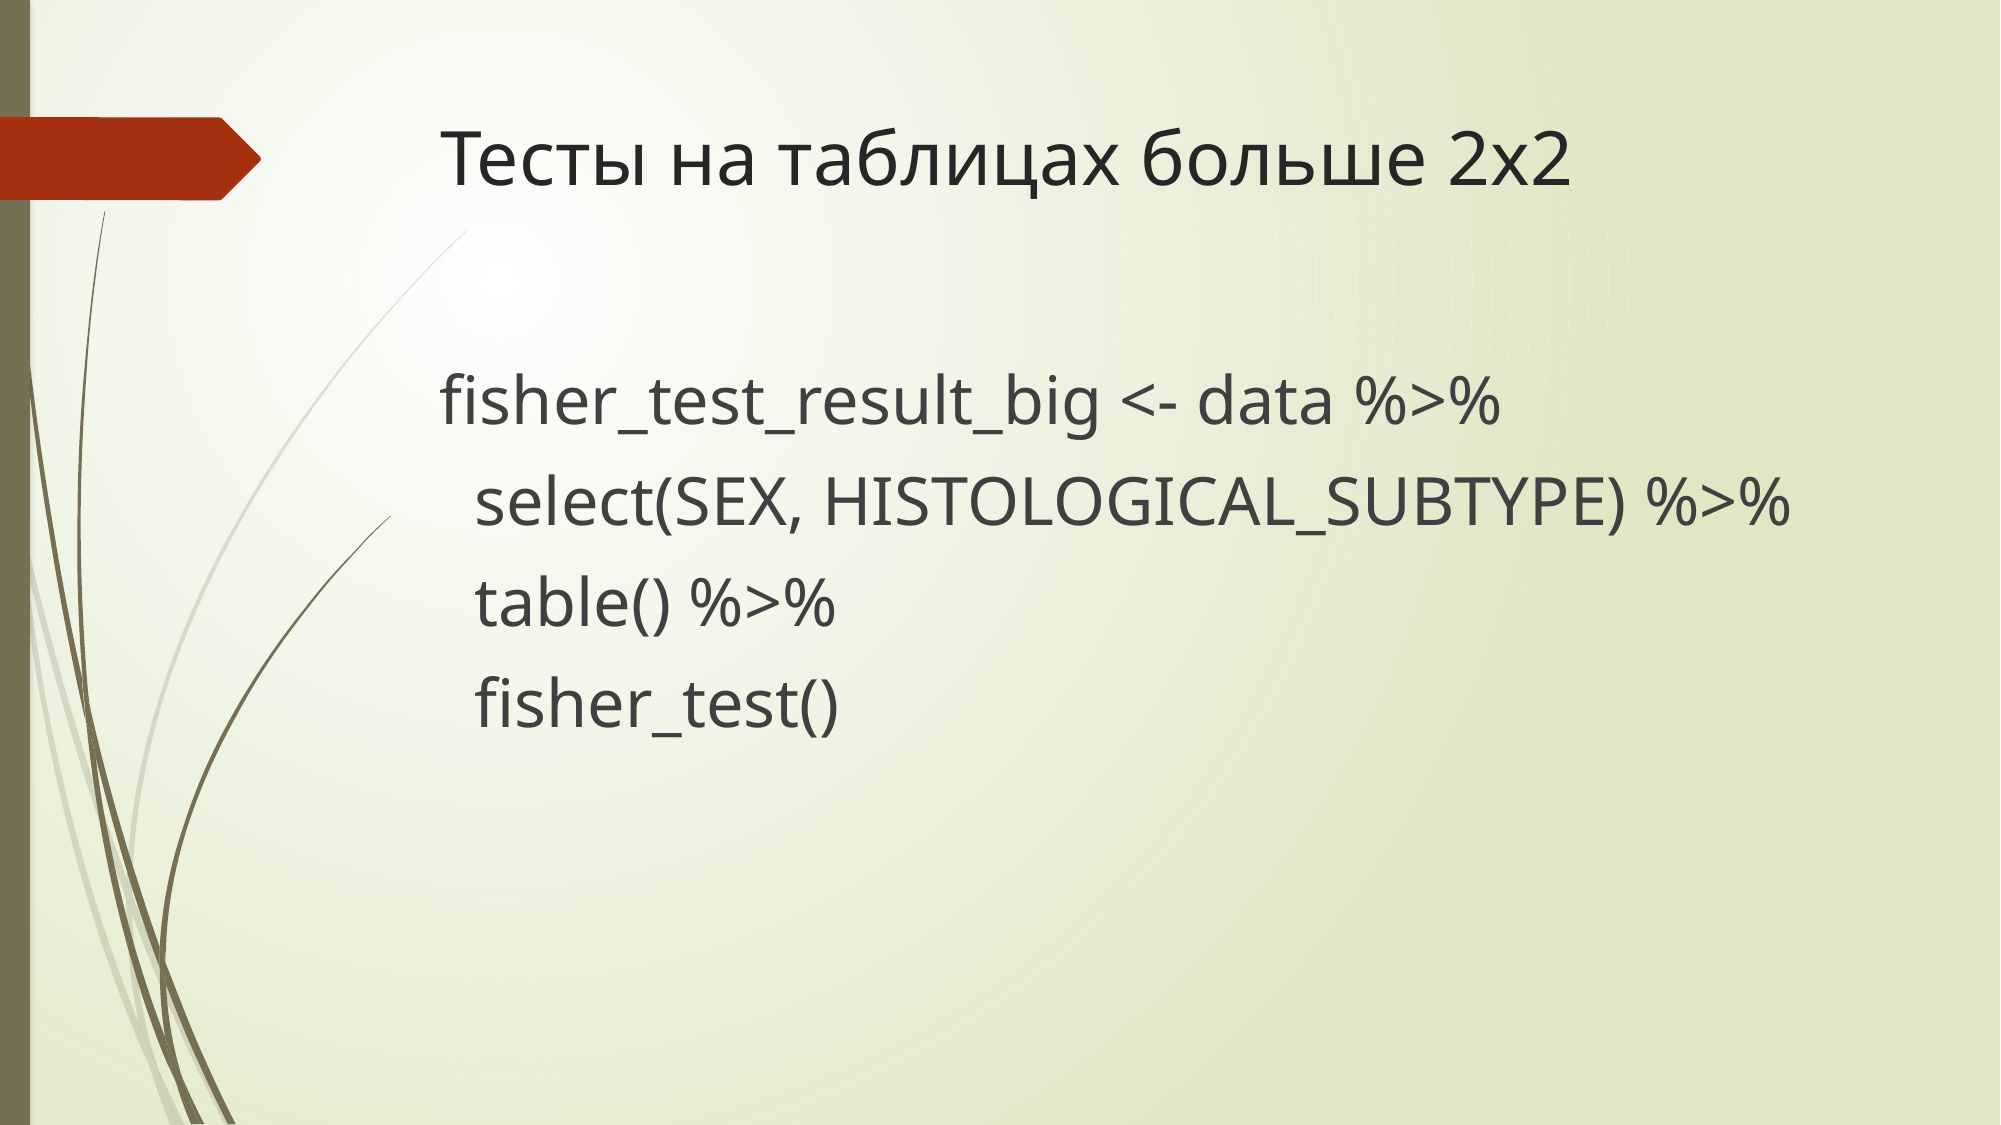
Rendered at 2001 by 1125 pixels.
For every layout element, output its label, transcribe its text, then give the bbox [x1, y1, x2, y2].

list fisher_test_result_big <- data %>% select(SEX, HISTOLOGICAL_SUBTYPE) %>% table() %>% fisher_test() [424, 350, 1888, 970]
title Тесты на таблицах больше 2х2 [425, 102, 1888, 313]
